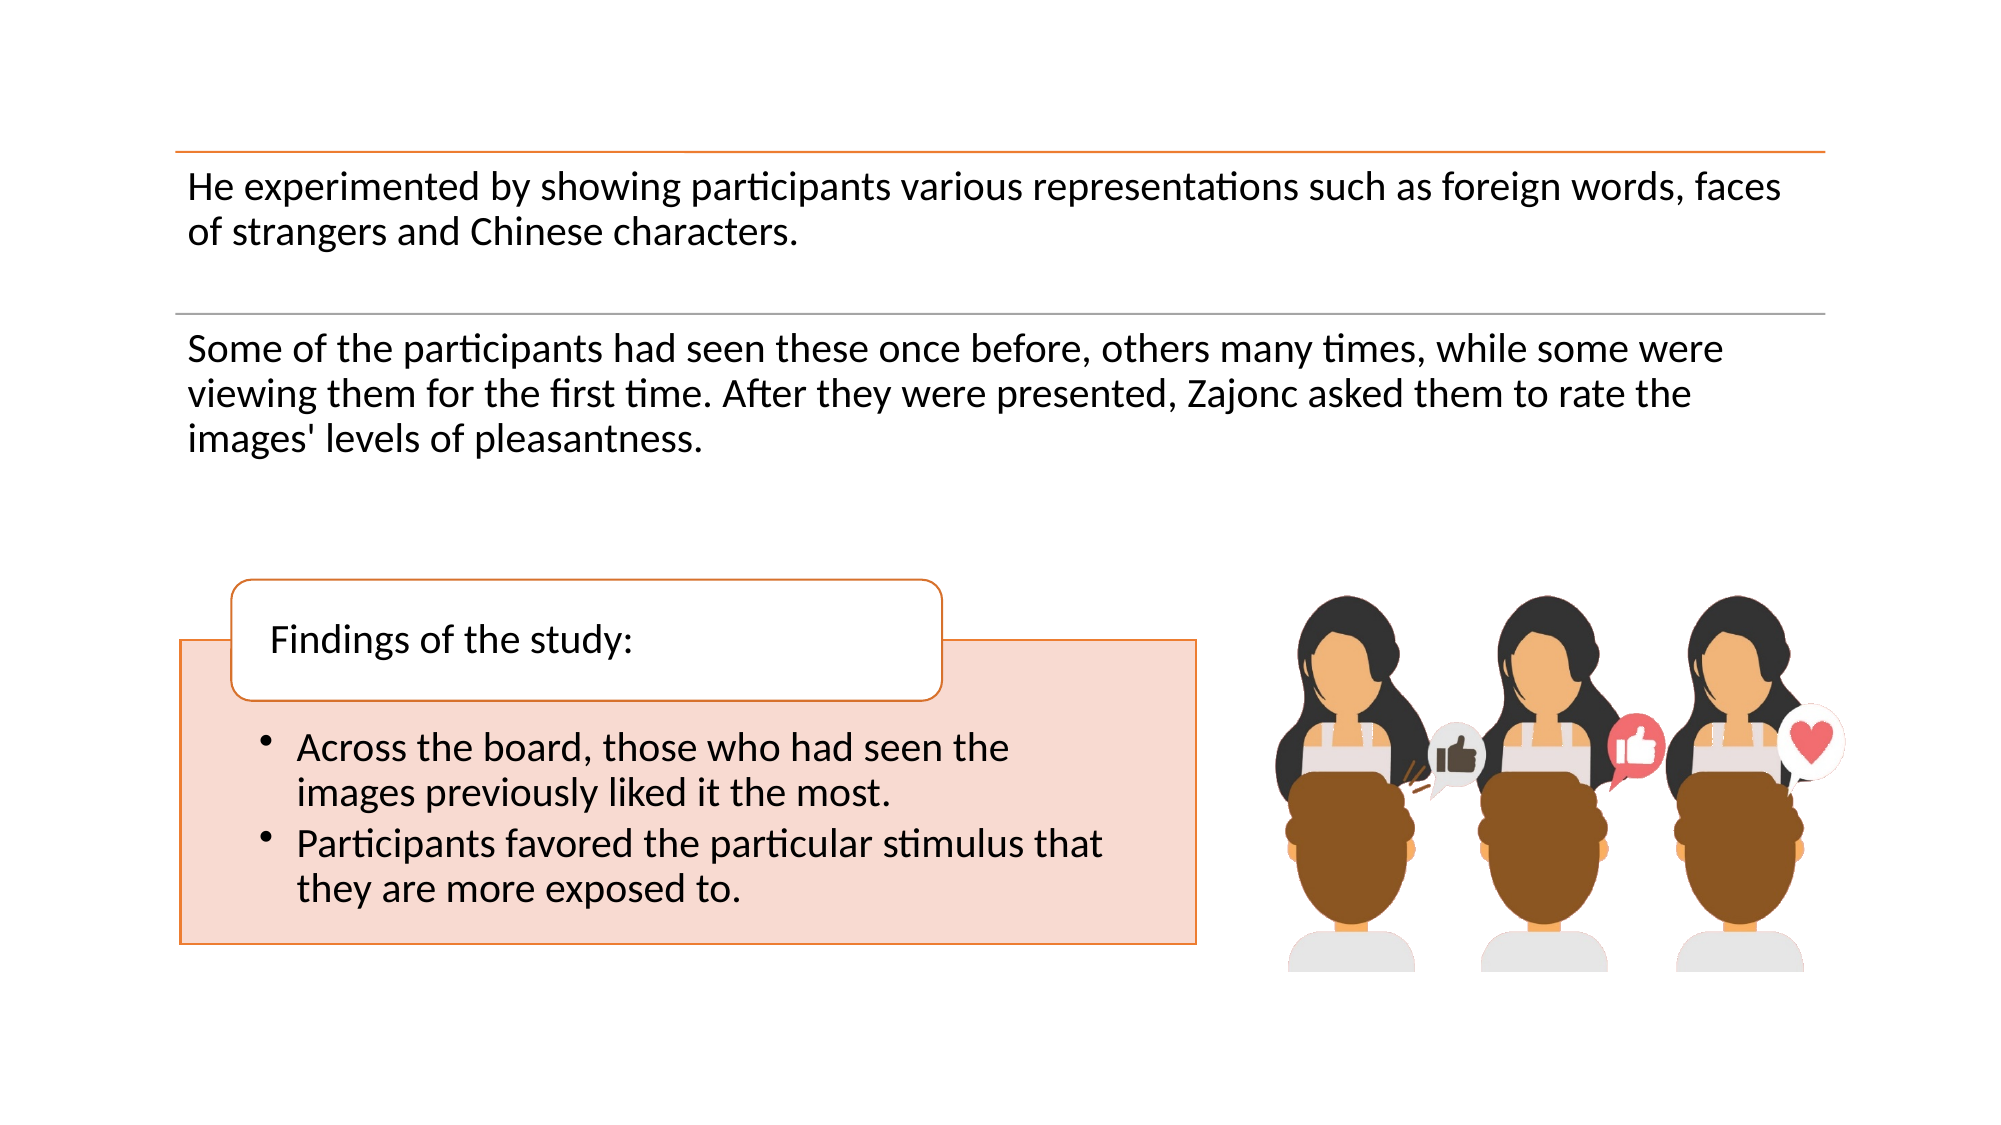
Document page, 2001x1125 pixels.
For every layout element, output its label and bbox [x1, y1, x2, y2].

picture [1216, 554, 1869, 972]
text_box [175, 151, 1826, 476]
text_box [180, 577, 1196, 947]
